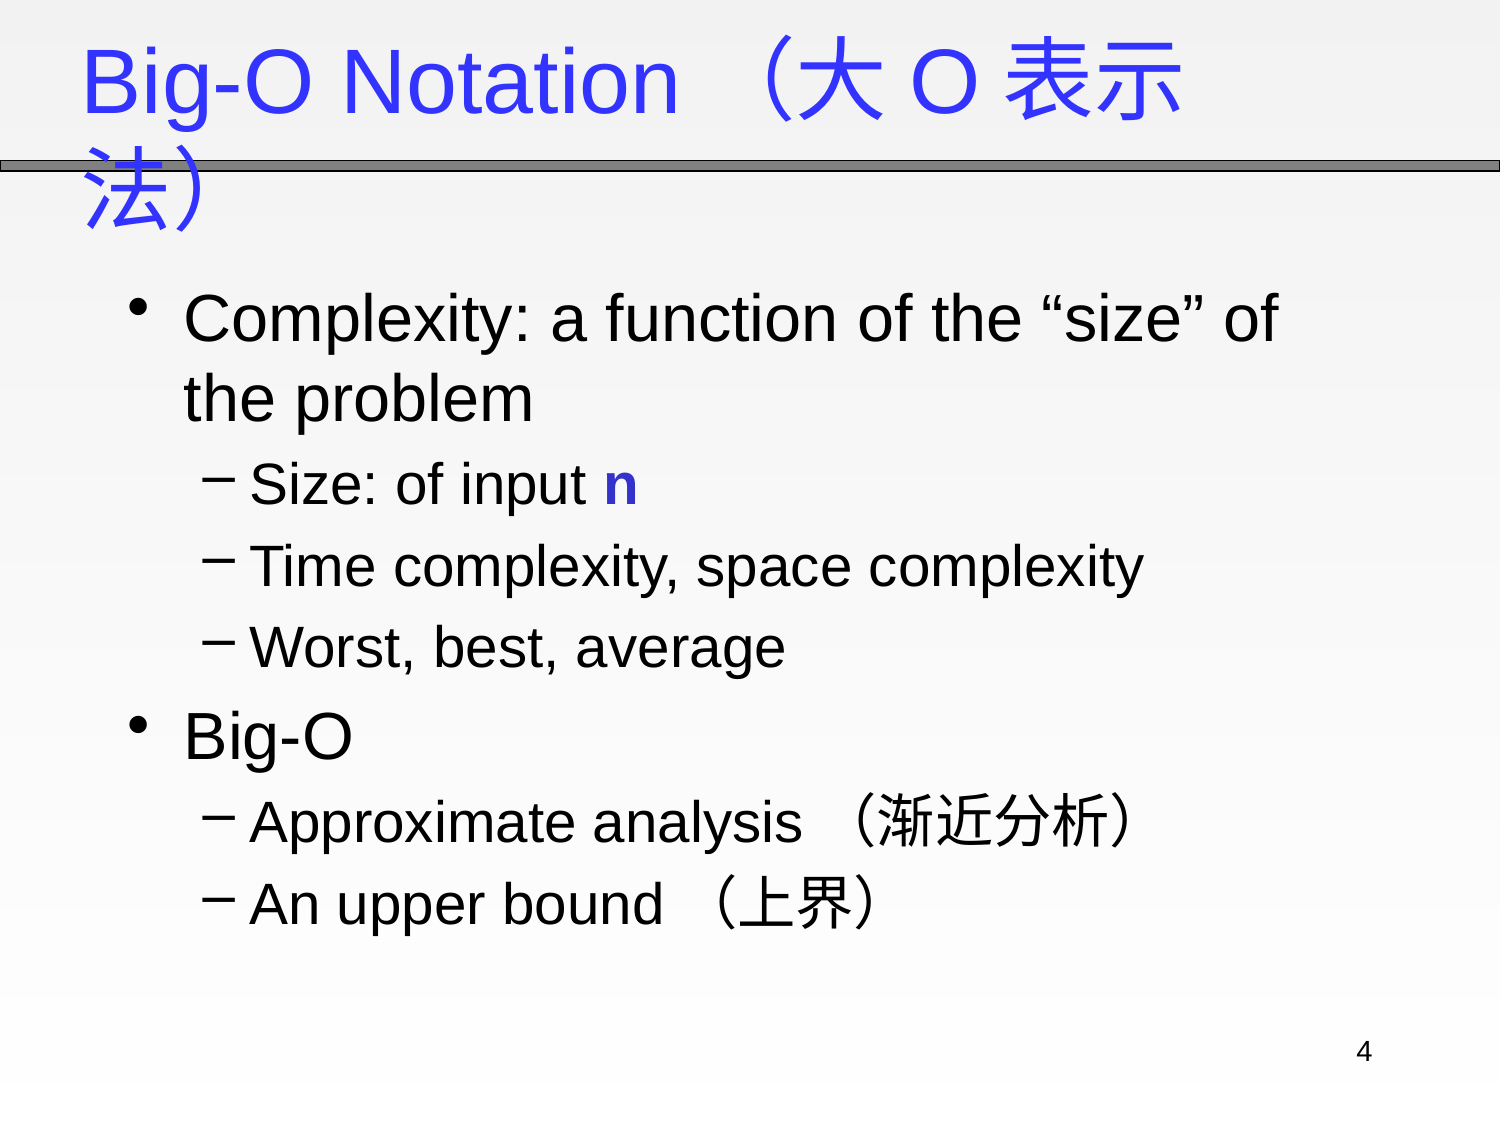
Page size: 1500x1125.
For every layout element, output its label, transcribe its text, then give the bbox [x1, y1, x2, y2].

slide_number 4 [1074, 1024, 1388, 1101]
list Complexity: a function of the “size” of the problem Size: of input n Time complexity, space complexity Worst, best, average Big-O Approximate analysis（渐近分析） An upper bound（上界） [112, 267, 1388, 1100]
title Big-O Notation（大O表示法） [65, 14, 1341, 148]
